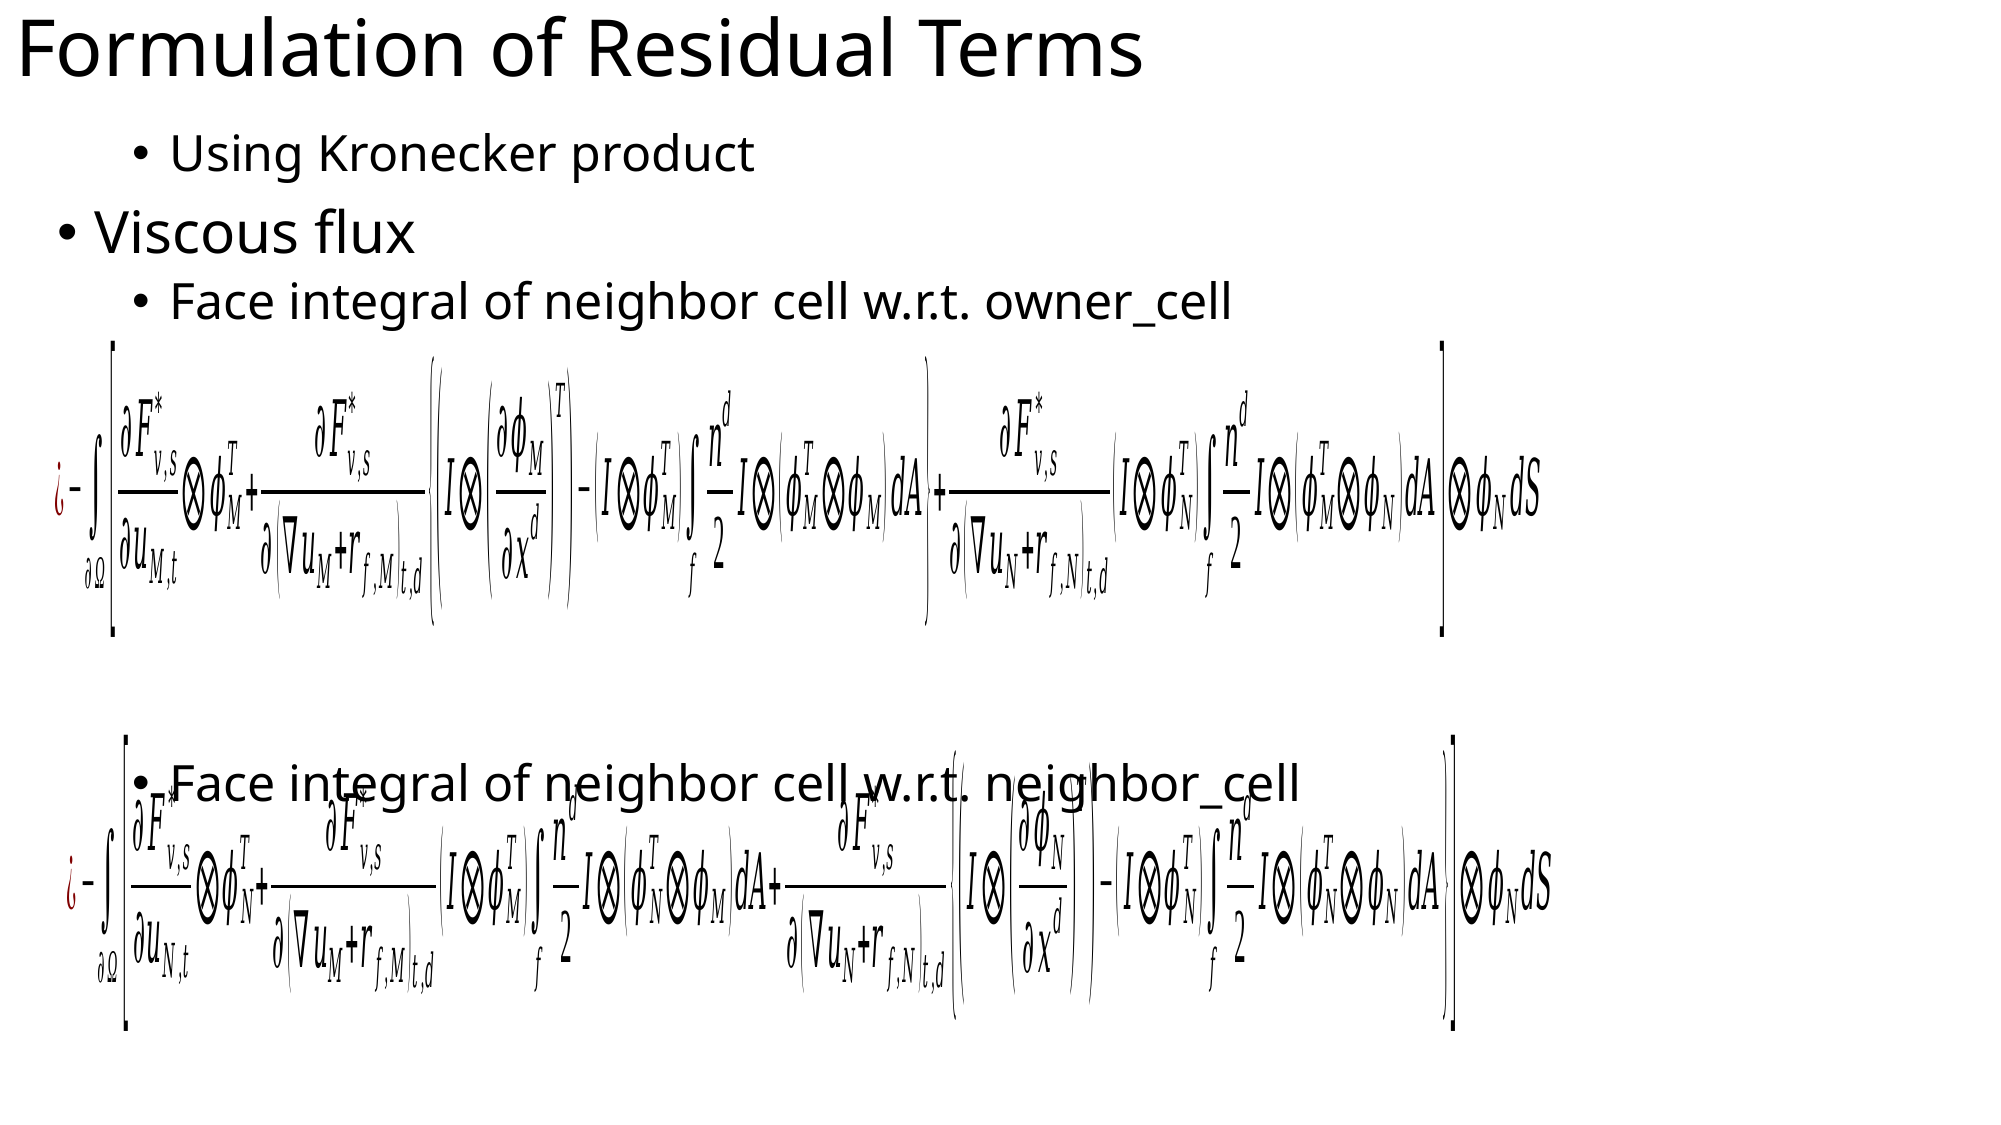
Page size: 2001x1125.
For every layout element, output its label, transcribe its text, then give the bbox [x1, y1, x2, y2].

title Formulation of Residual Terms [0, 0, 1725, 101]
list Using Kronecker product Viscous flux Face integral of neighbor cell w.r.t. owner_cell Face integral of neighbor cell w.r.t. neighbor_cell [42, 120, 1767, 1067]
